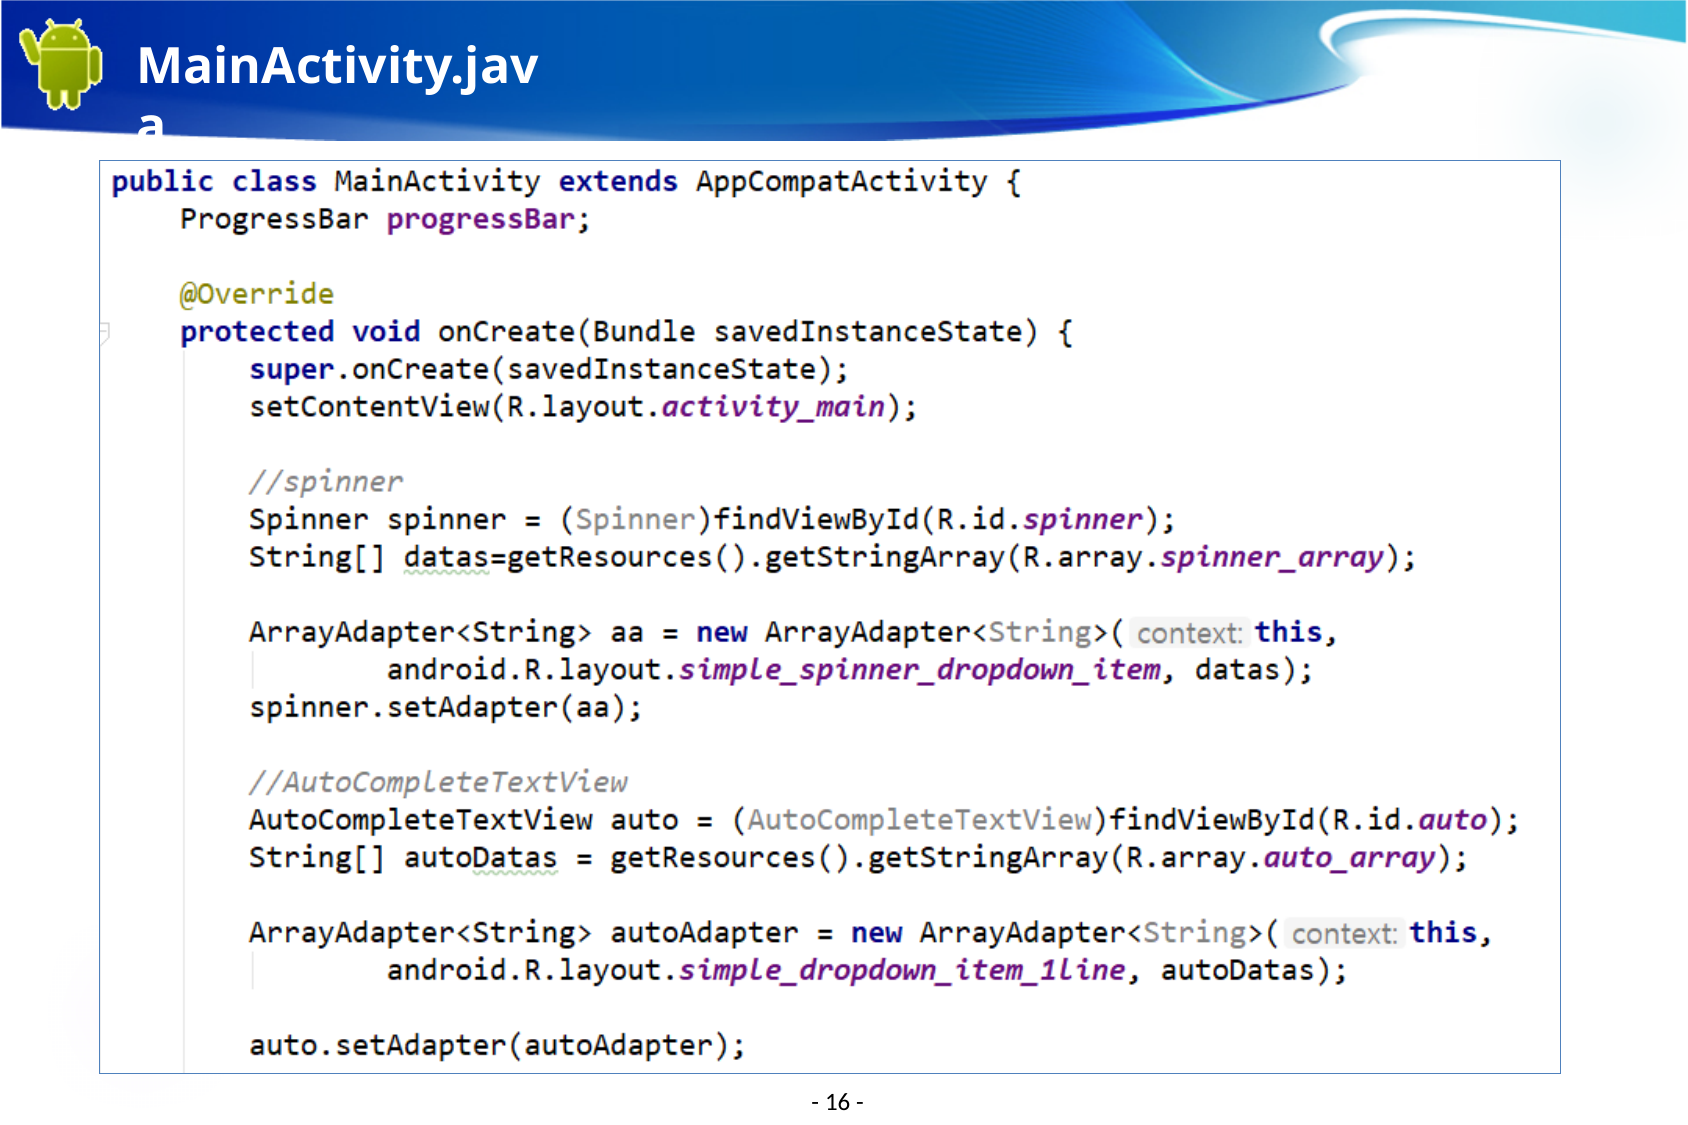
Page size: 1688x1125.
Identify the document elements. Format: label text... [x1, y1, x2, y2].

title MainActivity.java [134, 31, 545, 96]
picture [0, 0, 1688, 141]
picture [99, 160, 1561, 1074]
